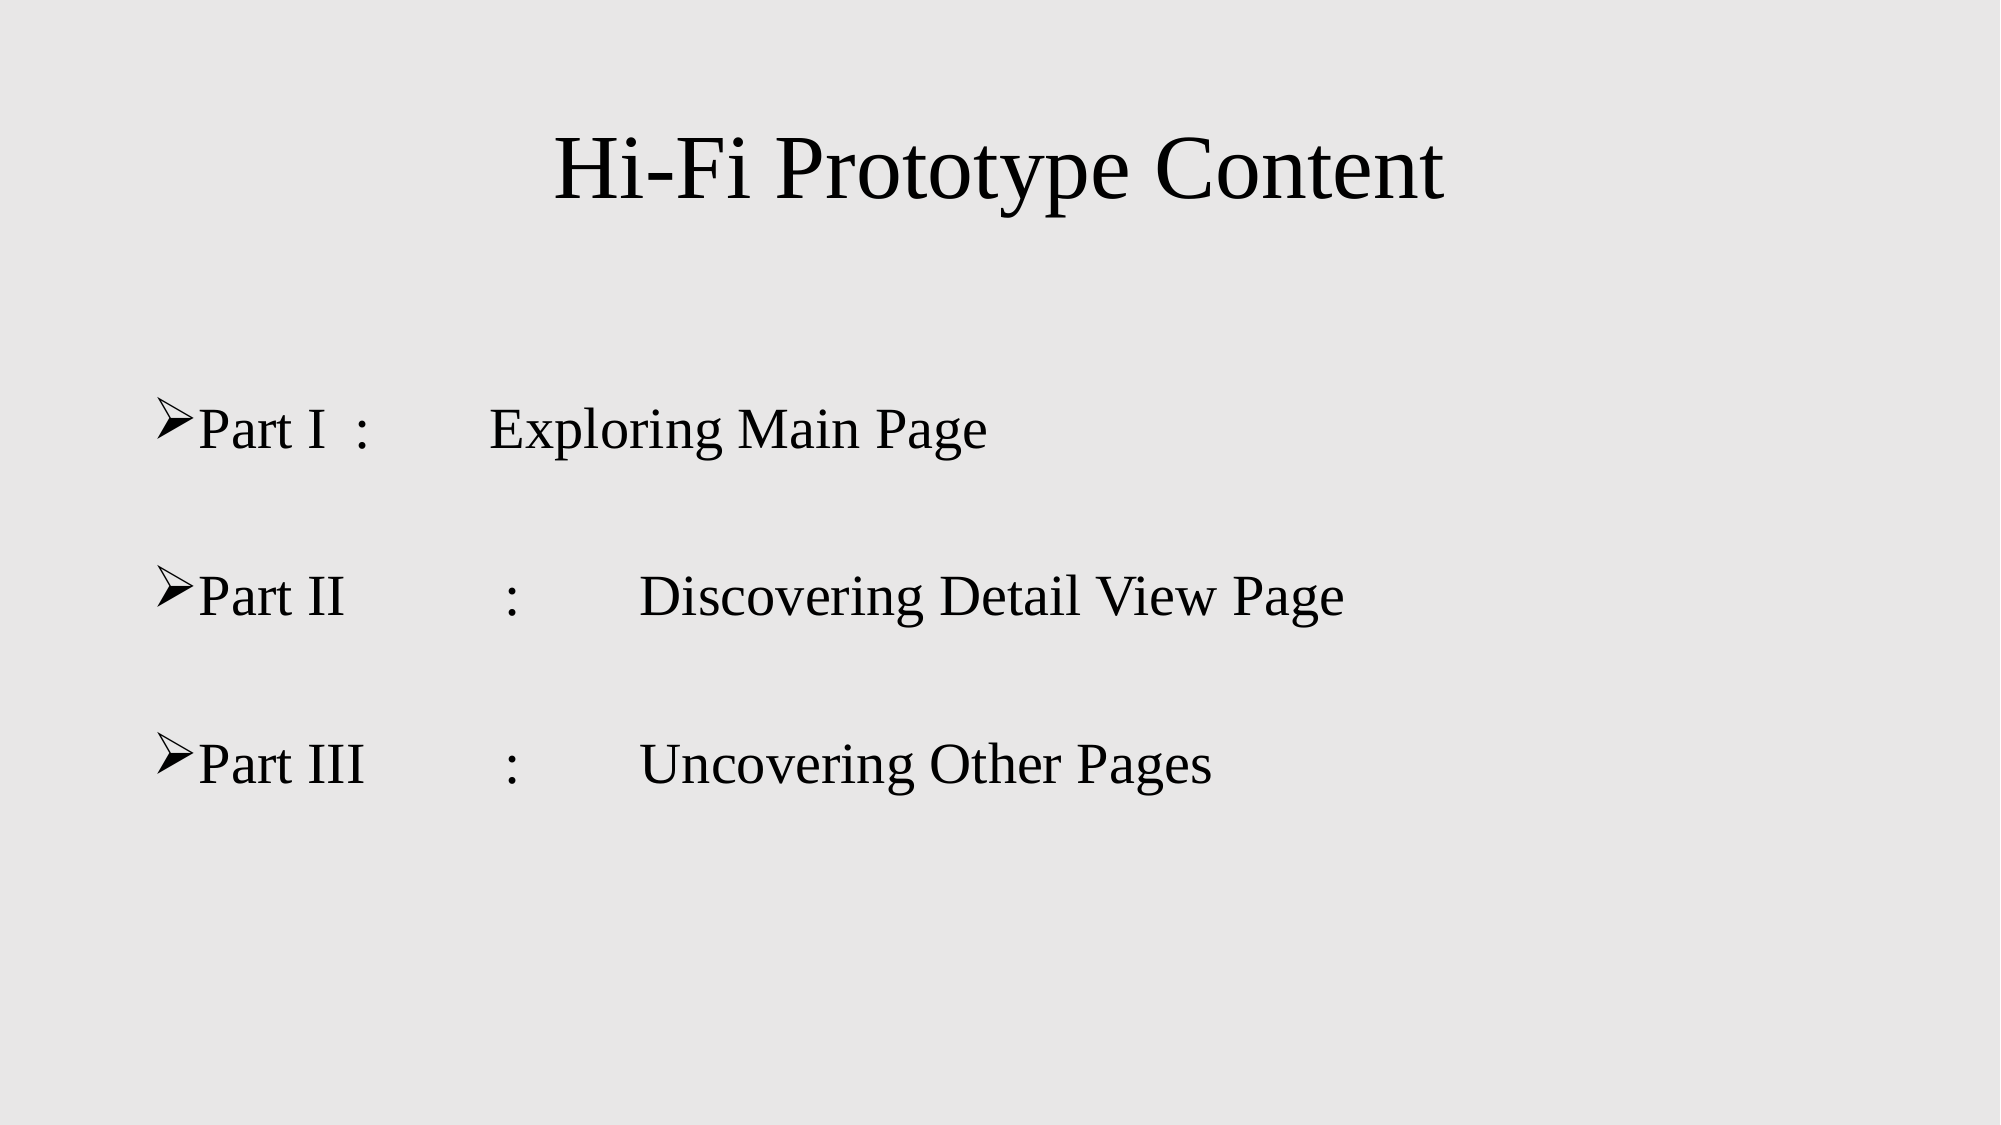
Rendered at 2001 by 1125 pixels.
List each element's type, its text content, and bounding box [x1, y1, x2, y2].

title Hi-Fi Prototype Content [137, 59, 1863, 278]
list Part I : Exploring Main Page Part II : Discovering Detail View Page Part III : Uncovering Other Pages [137, 299, 1863, 1014]
